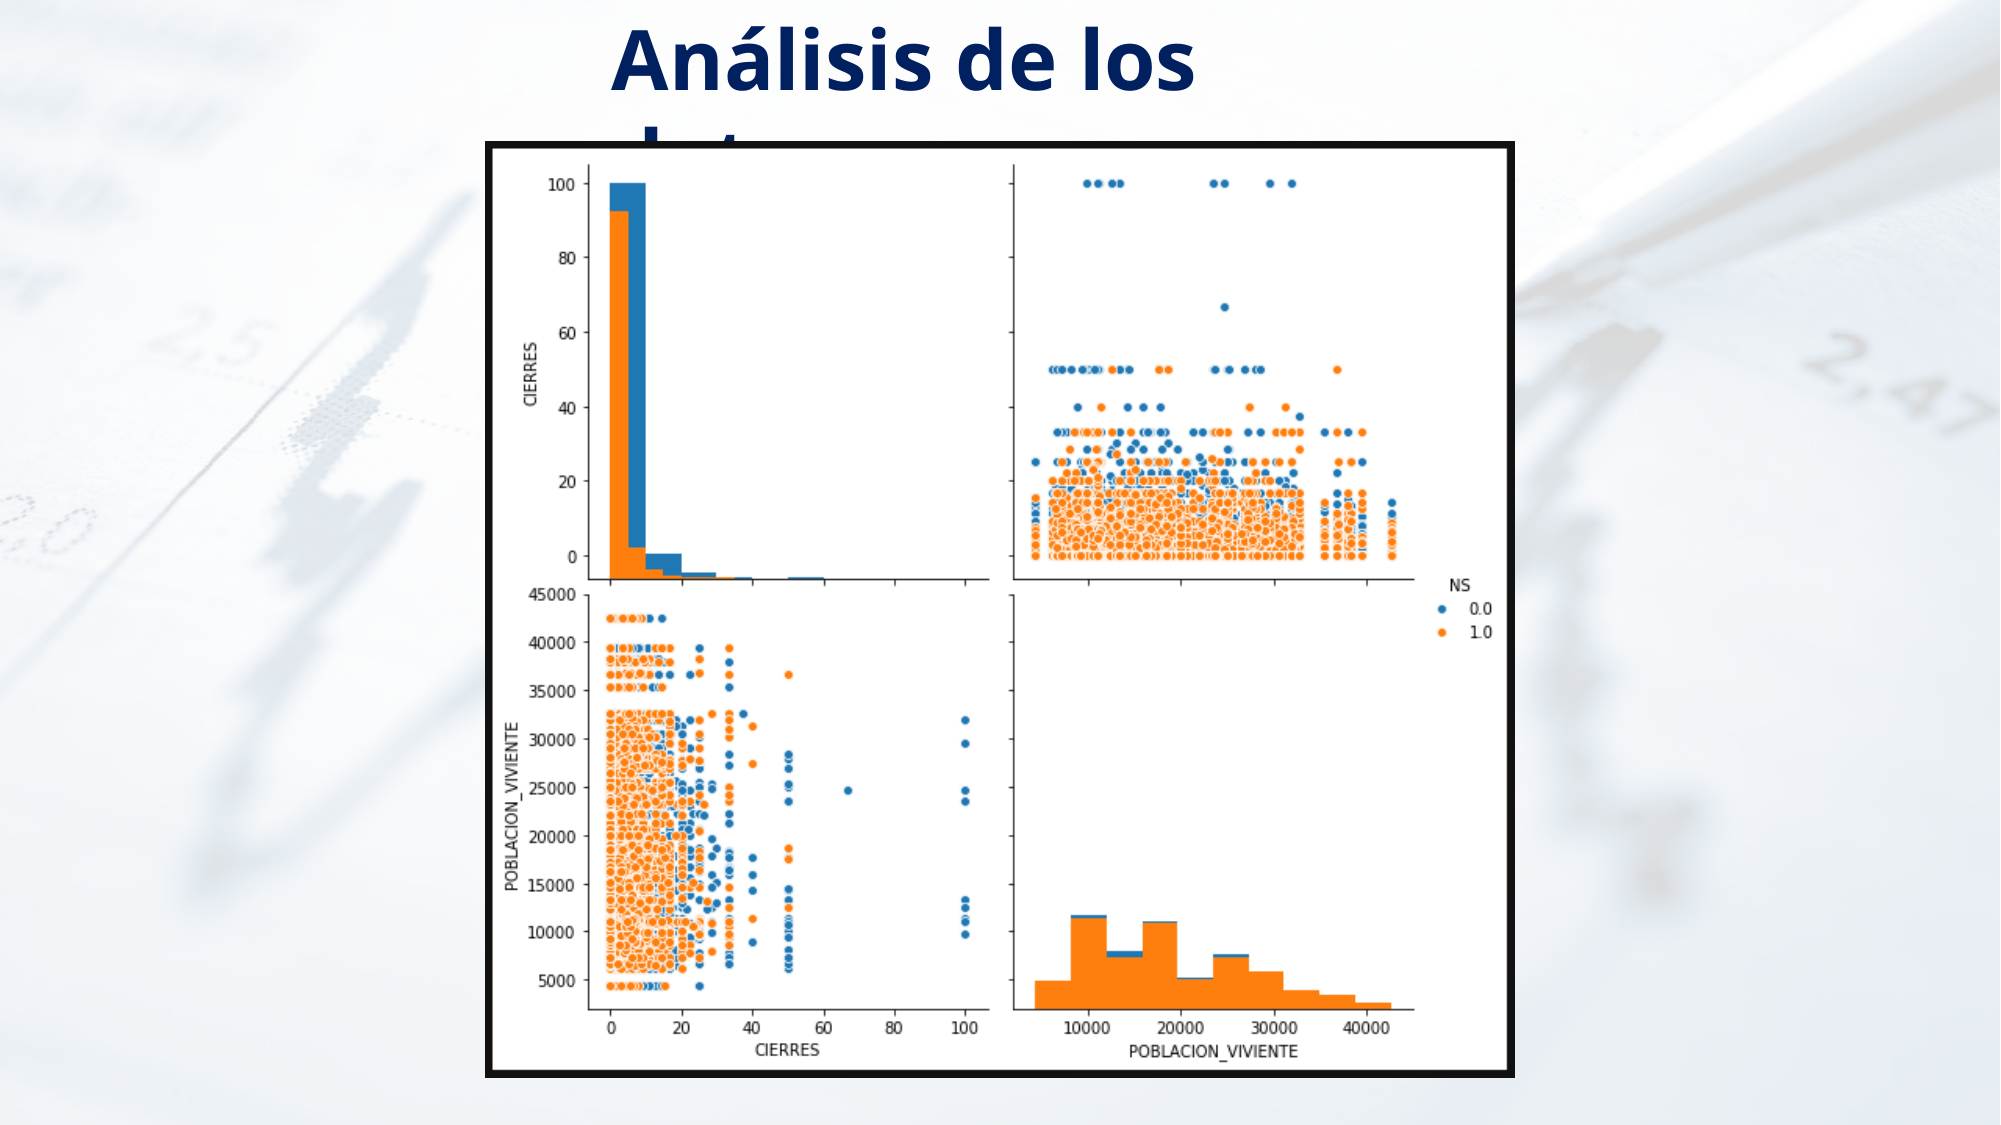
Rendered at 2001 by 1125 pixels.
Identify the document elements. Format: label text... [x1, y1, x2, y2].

text_box Análisis de los datos [597, 0, 1370, 141]
picture [485, 141, 1515, 1078]
